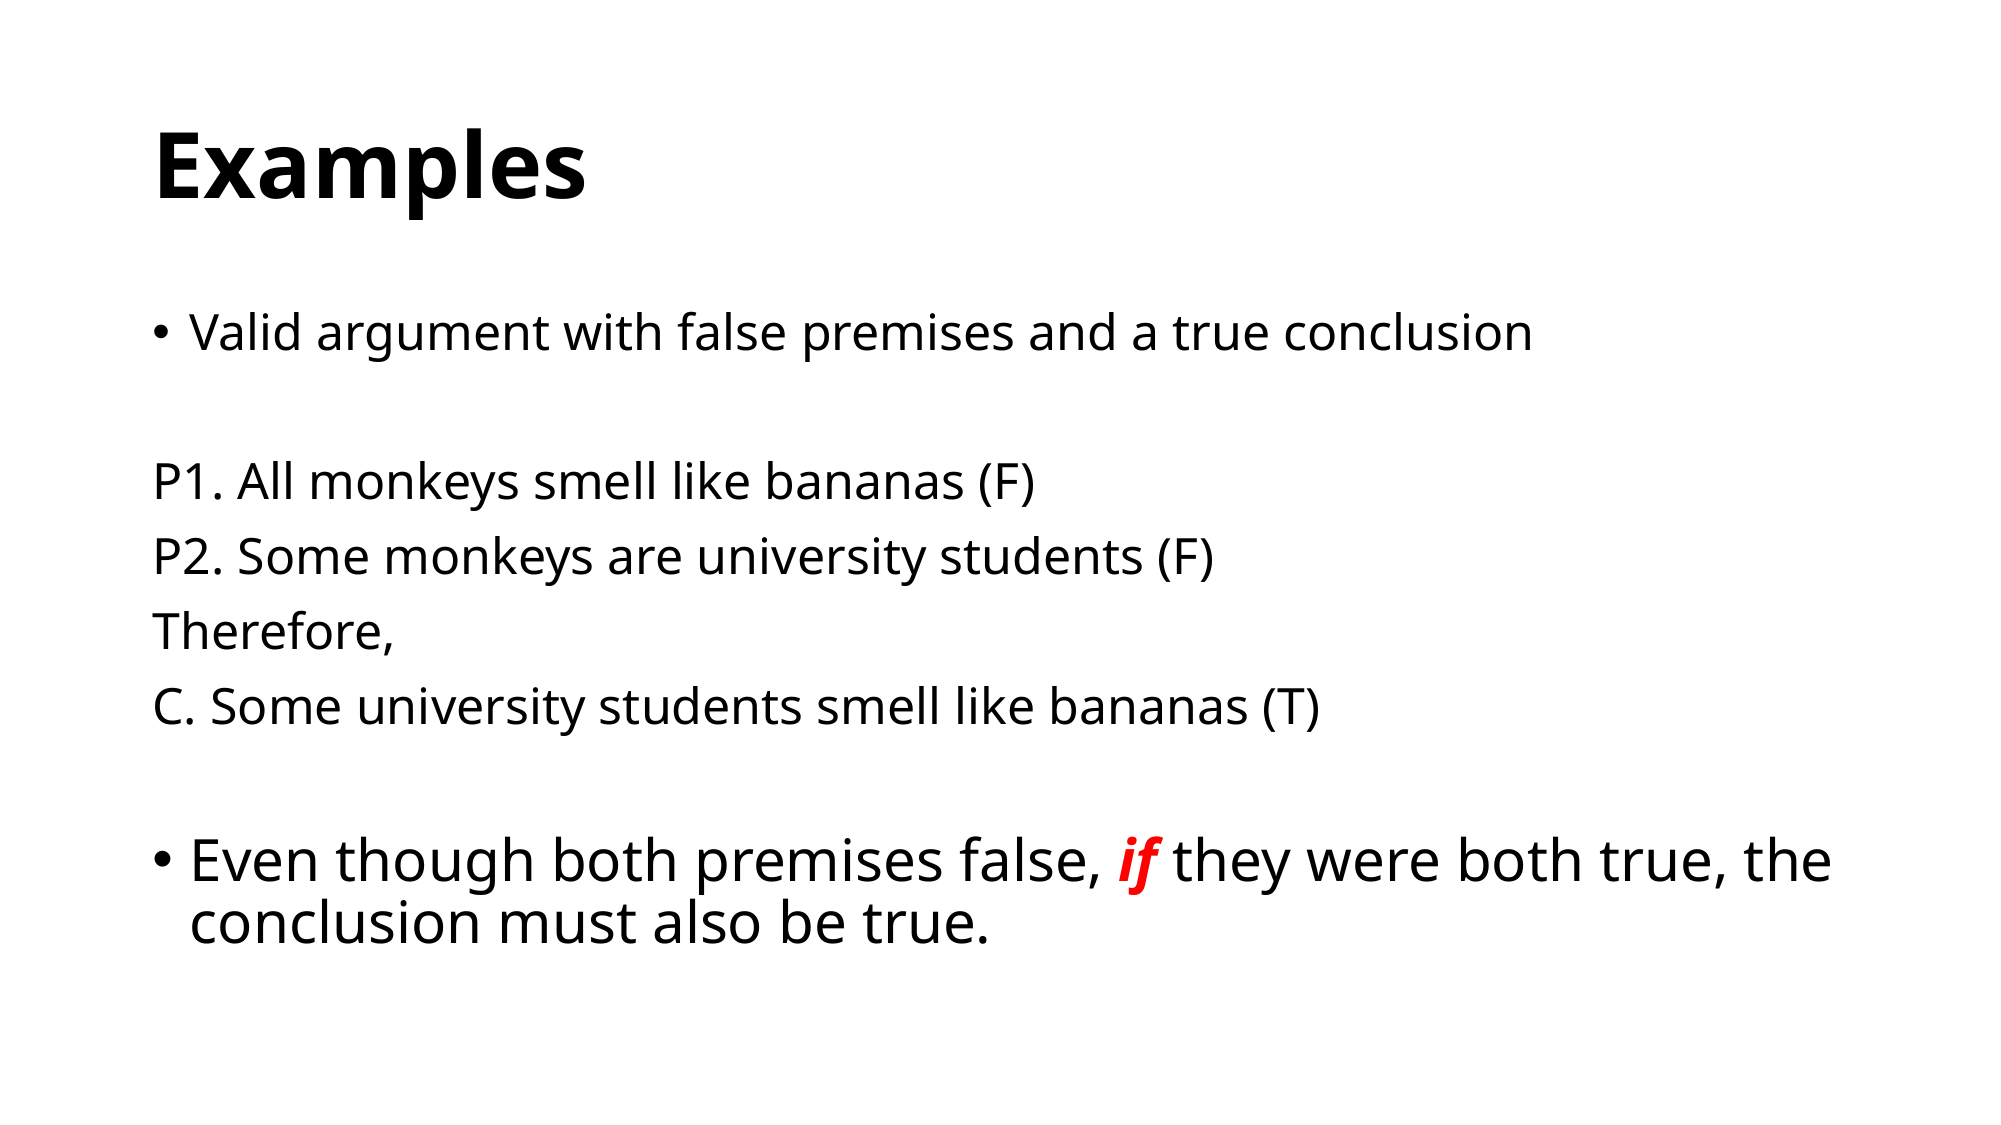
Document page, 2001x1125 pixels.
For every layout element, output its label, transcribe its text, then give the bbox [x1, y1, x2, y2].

title Examples [137, 59, 1863, 278]
list Valid argument with false premises and a true conclusion P1. All monkeys smell like bananas (F) P2. Some monkeys are university students (F) Therefore, C. Some university students smell like bananas (T) Even though both premises false, if they were both true, the conclusion must also be true. [137, 299, 1863, 1014]
